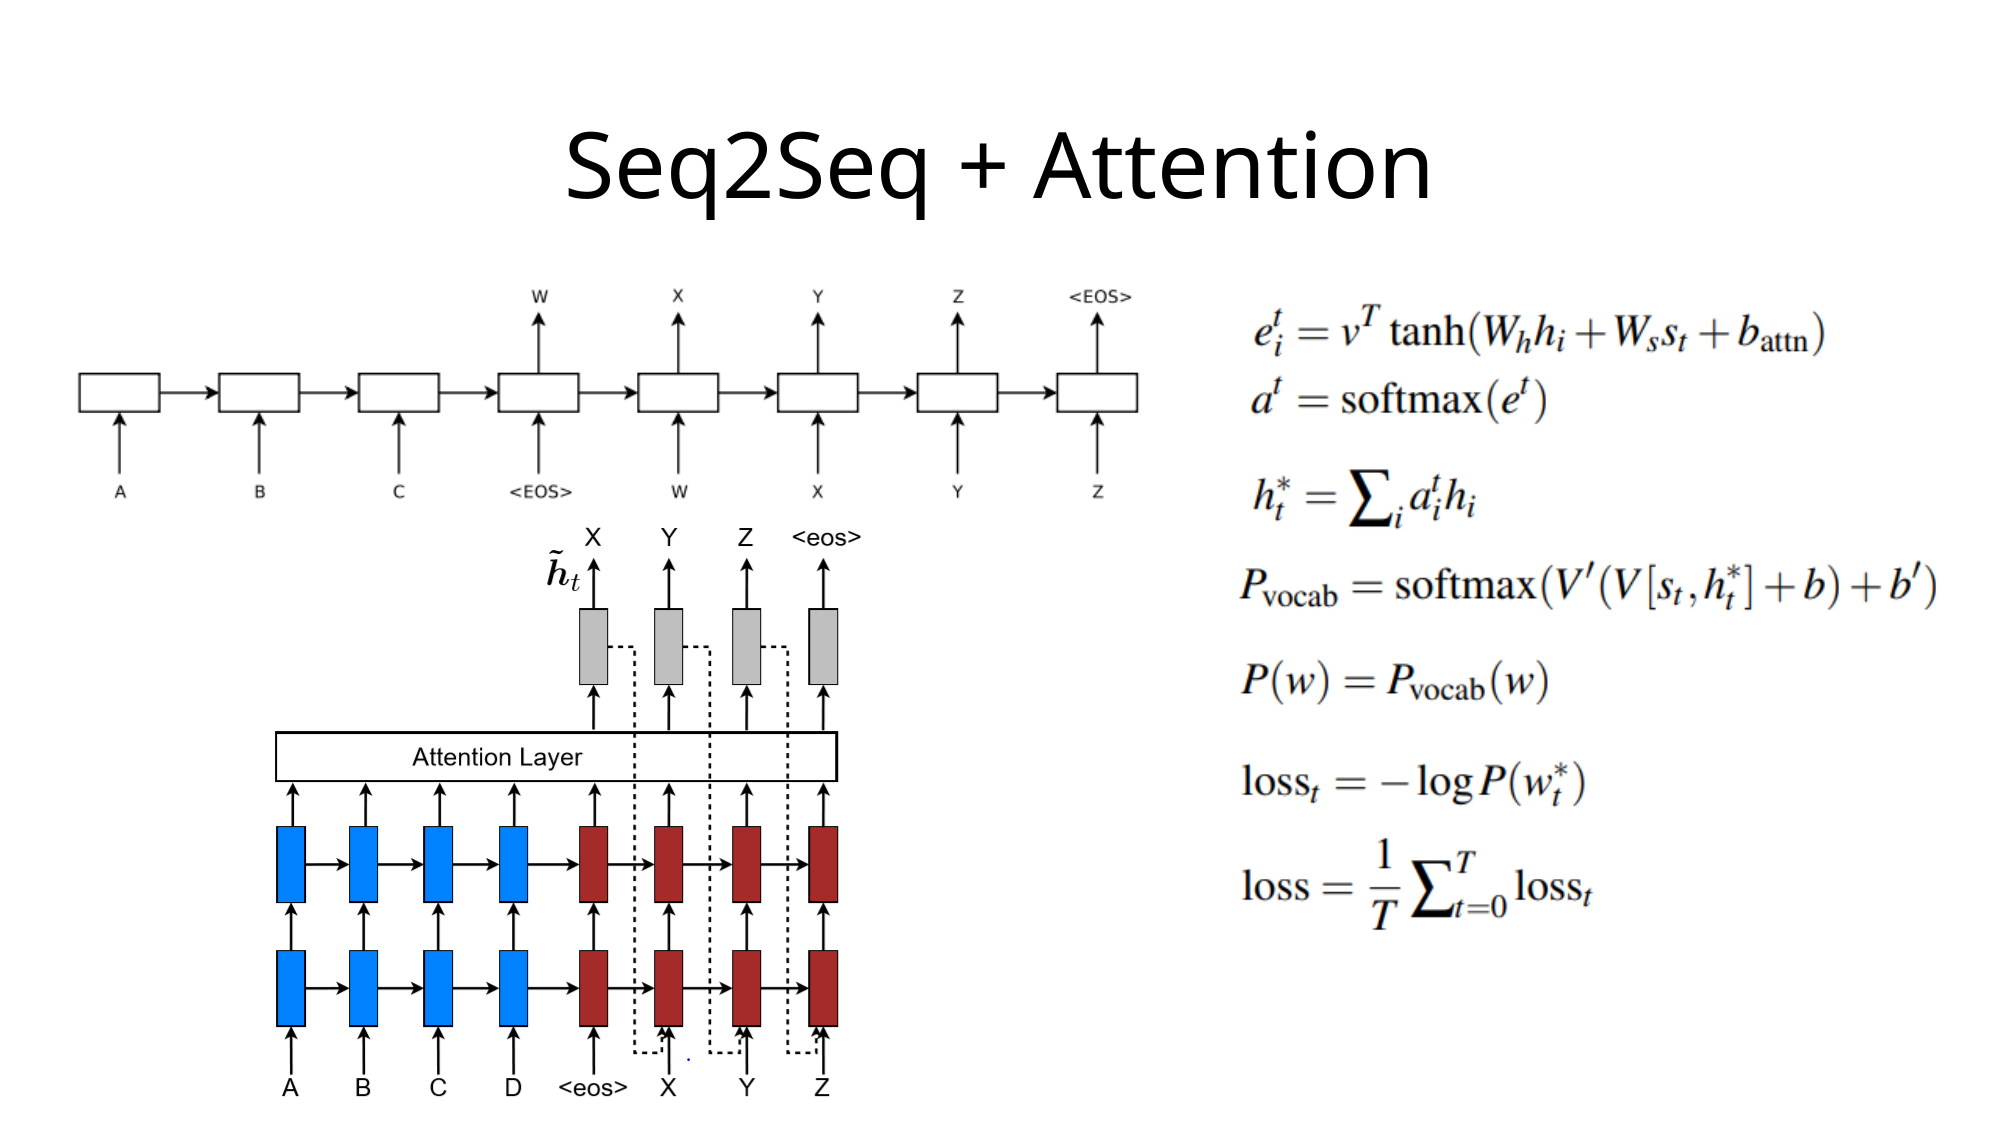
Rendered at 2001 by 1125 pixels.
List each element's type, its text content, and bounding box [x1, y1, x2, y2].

title Seq2Seq + Attention [137, 59, 1863, 257]
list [1074, 446, 1584, 541]
picture [1161, 534, 1972, 949]
picture [14, 257, 1901, 1125]
